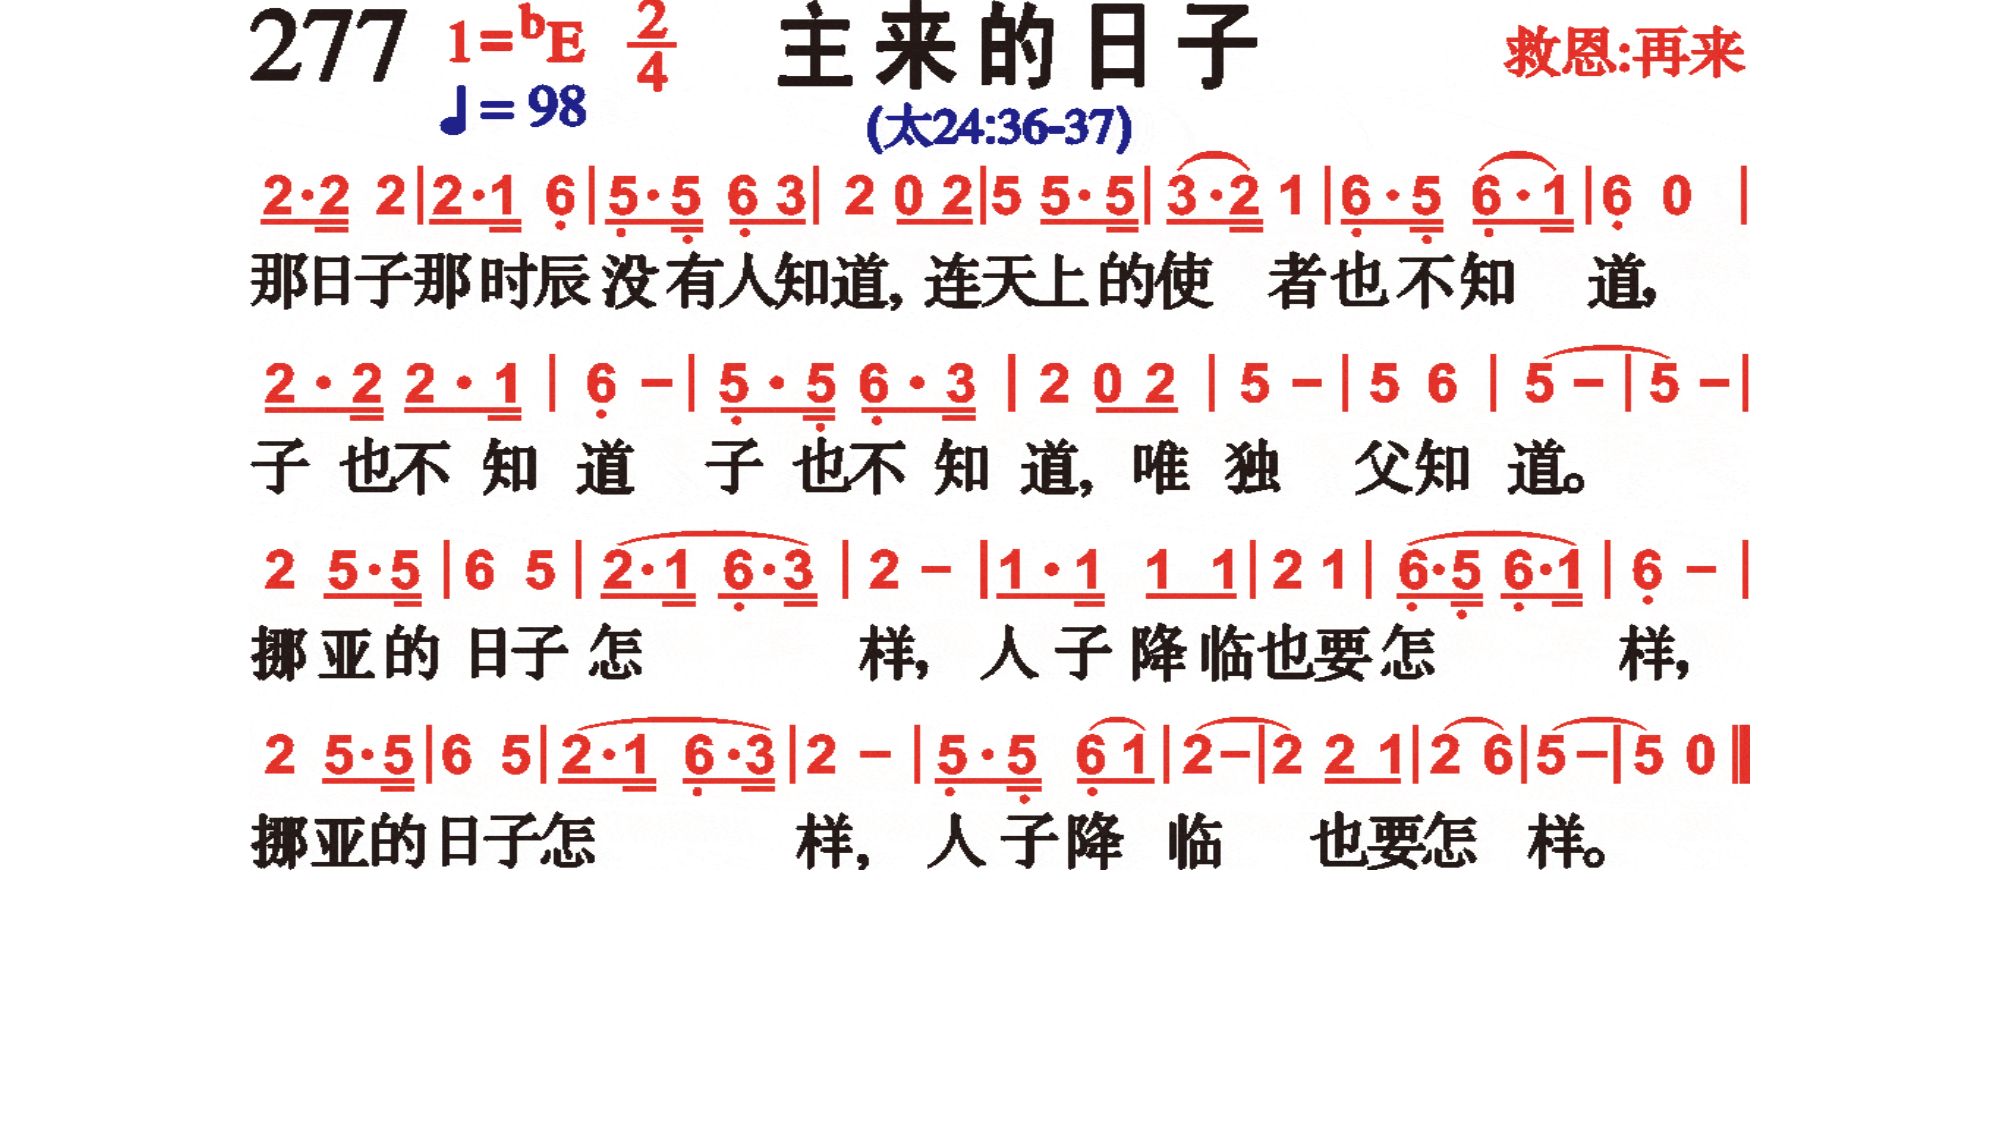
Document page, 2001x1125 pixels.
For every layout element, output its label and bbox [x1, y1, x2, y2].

picture [249, 0, 1750, 870]
